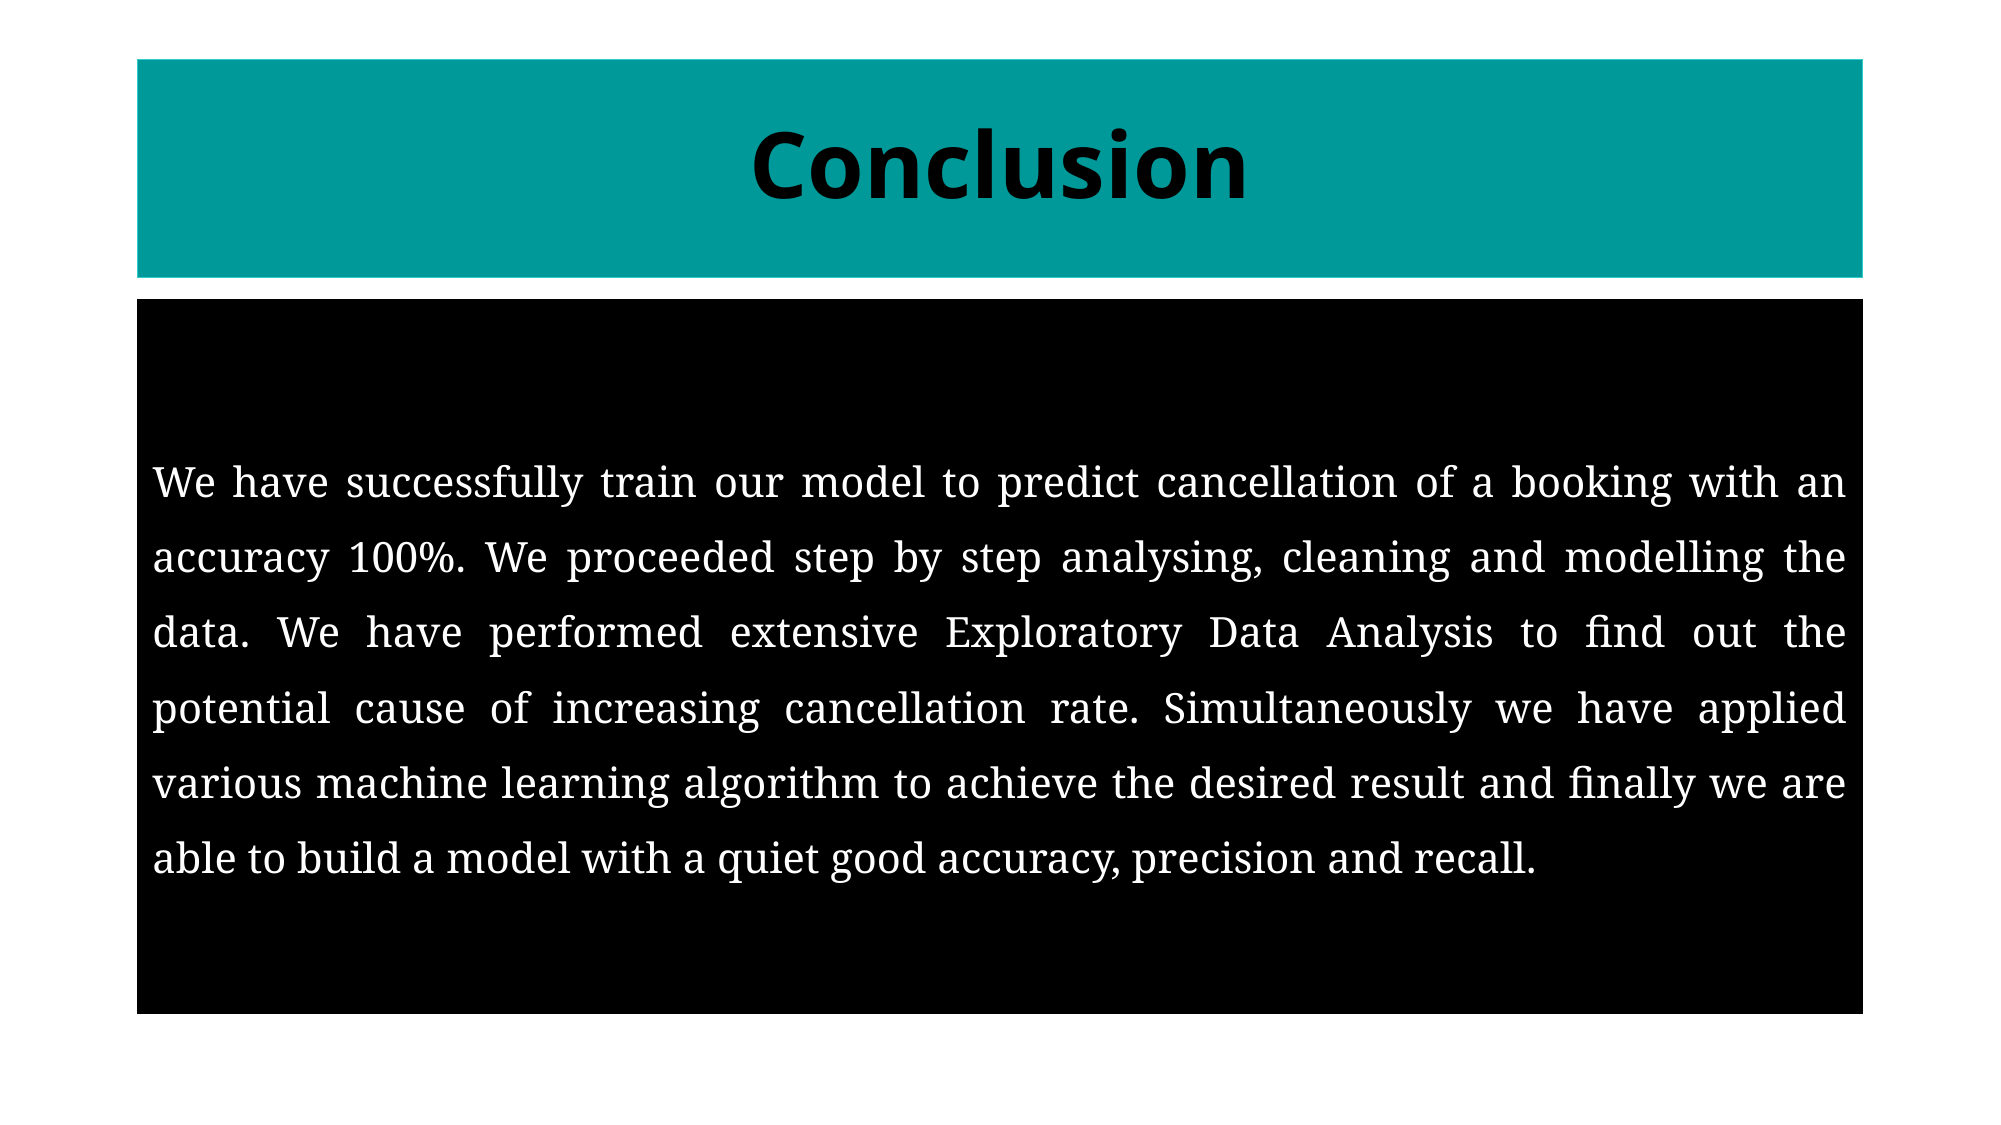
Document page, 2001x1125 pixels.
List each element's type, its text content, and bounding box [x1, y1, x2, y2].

list We have successfully train our model to predict cancellation of a booking with an accuracy 100%. We proceeded step by step analysing, cleaning and modelling the data. We have performed extensive Exploratory Data Analysis to find out the potential cause of increasing cancellation rate. Simultaneously we have applied various machine learning algorithm to achieve the desired result and finally we are able to build a model with a quiet good accuracy, precision and recall. [137, 299, 1863, 1014]
title Conclusion [137, 59, 1863, 278]
